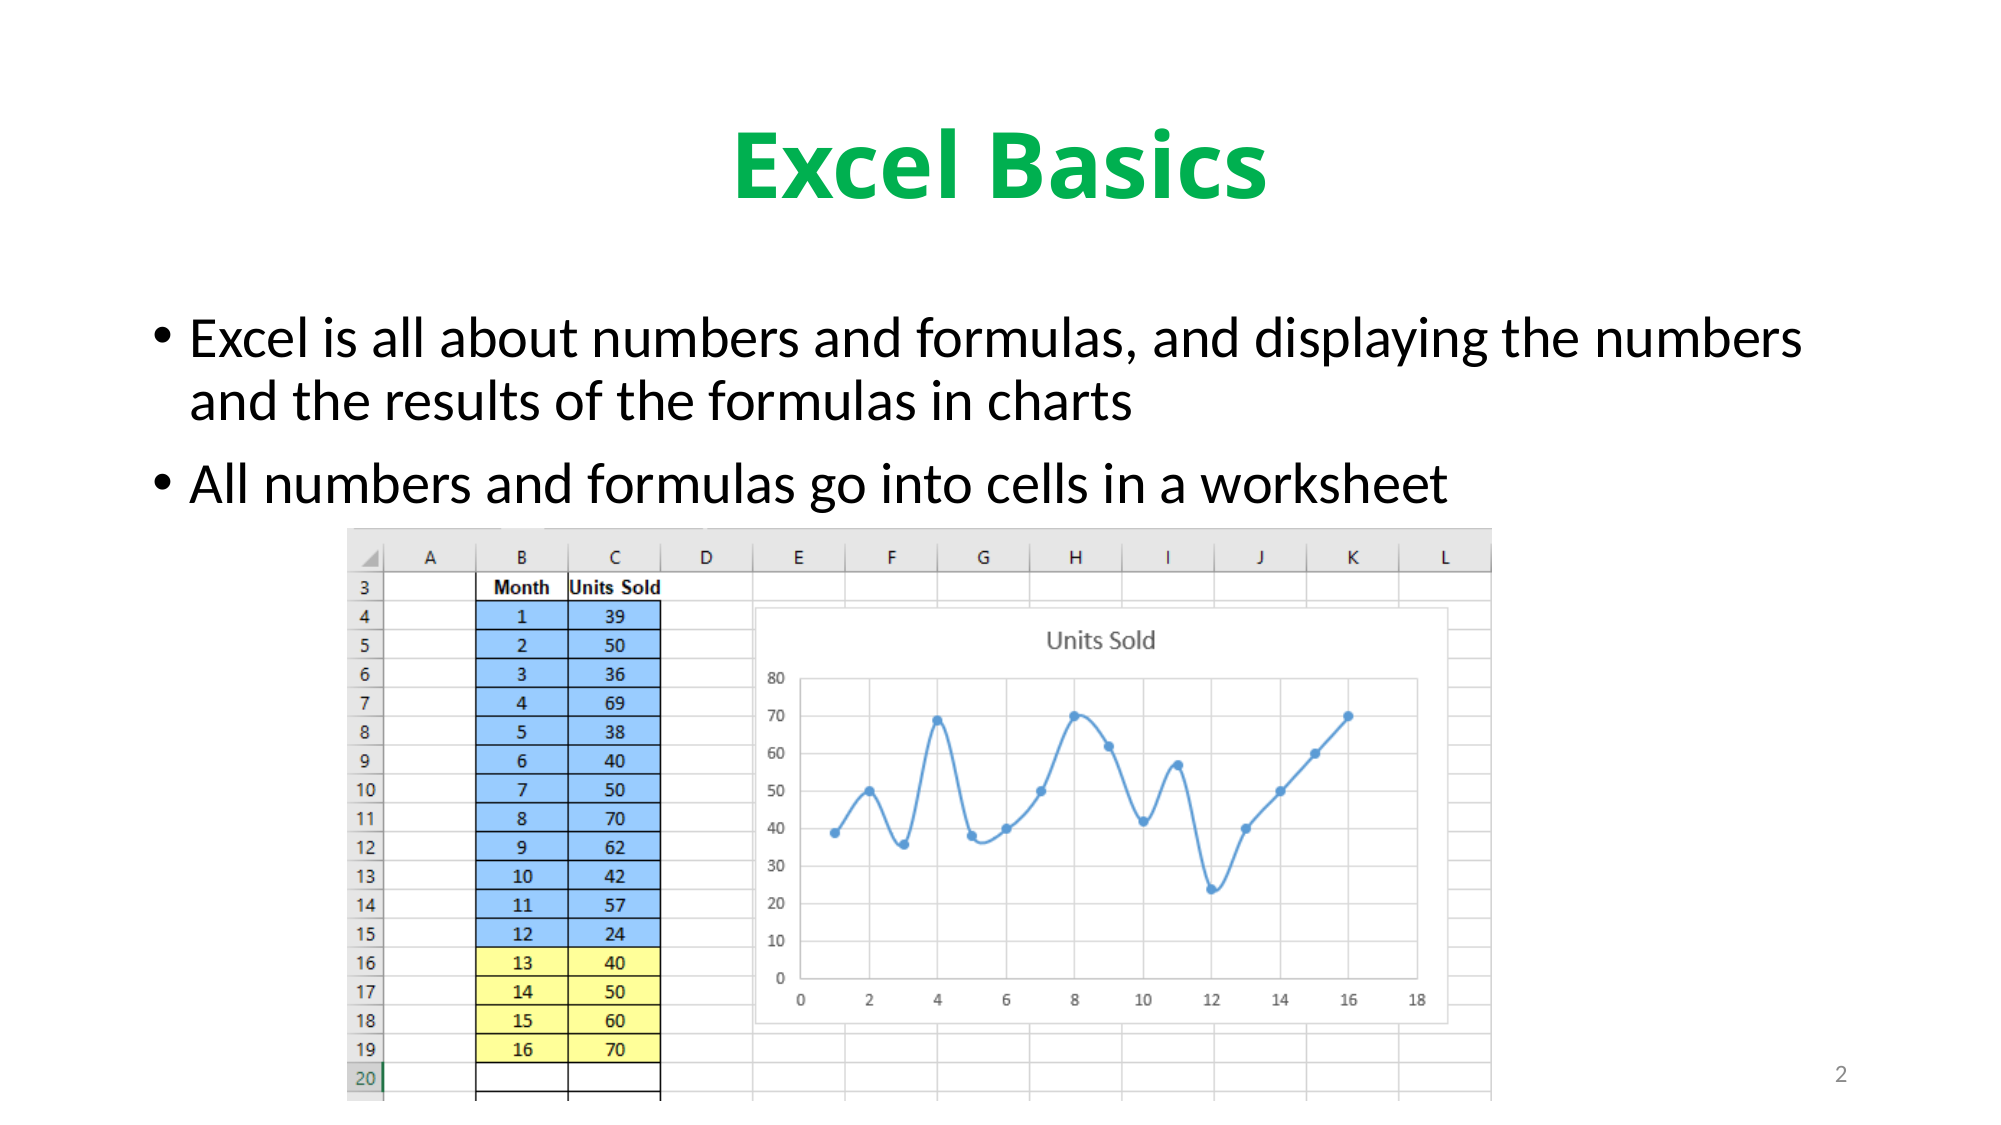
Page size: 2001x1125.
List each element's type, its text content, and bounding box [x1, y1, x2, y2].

picture [346, 528, 1492, 1101]
title Excel Basics [137, 59, 1863, 278]
list Excel is all about numbers and formulas, and displaying the numbers and the results of the formulas in charts All numbers and formulas go into cells in a worksheet [137, 299, 1863, 1014]
slide_number 2 [1412, 1042, 1863, 1103]
